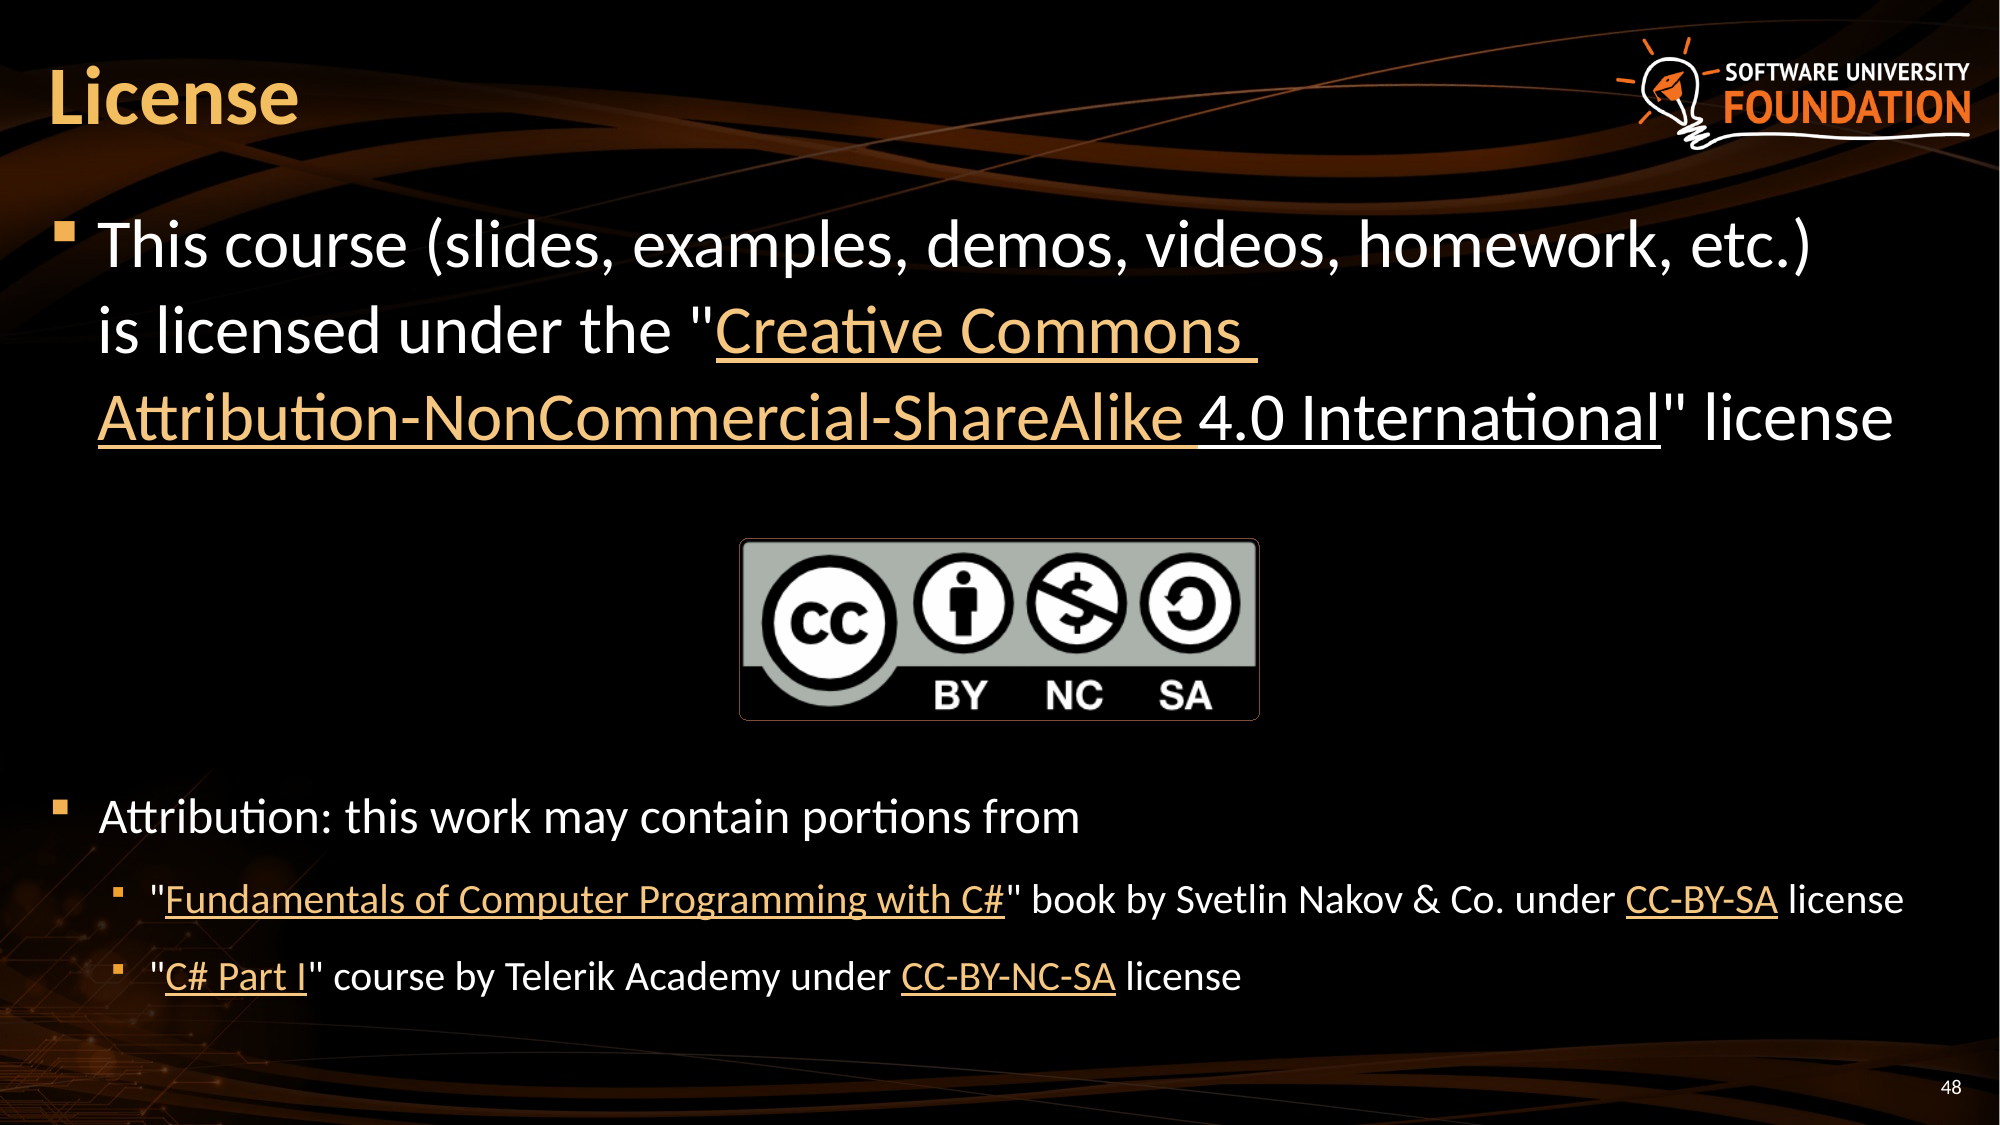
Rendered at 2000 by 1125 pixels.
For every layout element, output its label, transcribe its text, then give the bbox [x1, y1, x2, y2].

list Attribution: this work may contain portions from "Fundamentals of Computer Programming with C#" book by Svetlin Nakov & Co. under CC-BY-SA license "C# Part I" course by Telerik Academy under CC-BY-NC-SA license [30, 774, 1968, 1103]
list This course (slides, examples, demos, videos, homework, etc.) is licensed under the "Creative Commons Attribution-NonCommercial-ShareAlike 4.0 International" license [31, 188, 1968, 484]
title License [30, 6, 1602, 189]
picture [0, 0, 2000, 1125]
